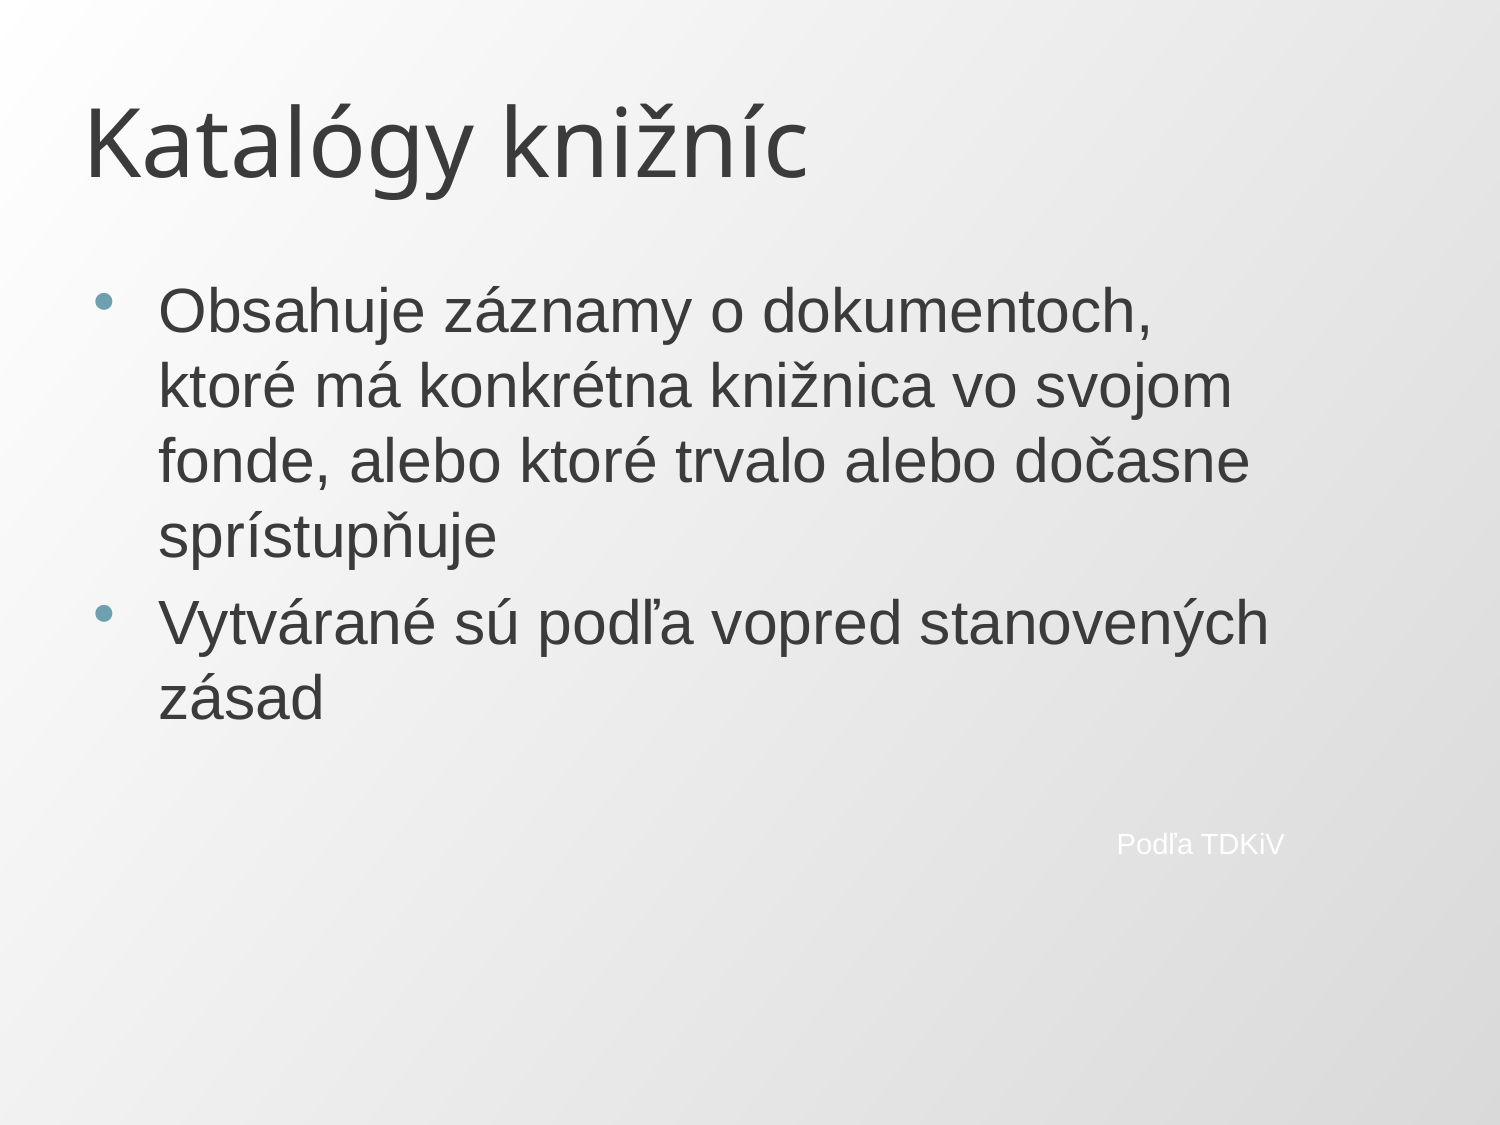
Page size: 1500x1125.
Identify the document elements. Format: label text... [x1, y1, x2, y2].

list Obsahuje záznamy o dokumentoch, ktoré má konkrétna knižnica vo svojom fonde, alebo ktoré trvalo alebo dočasne sprístupňuje Vytvárané sú podľa vopred stanovených zásad Podľa TDKiV [75, 262, 1300, 1005]
title Katalógy knižníc [75, 45, 1300, 233]
